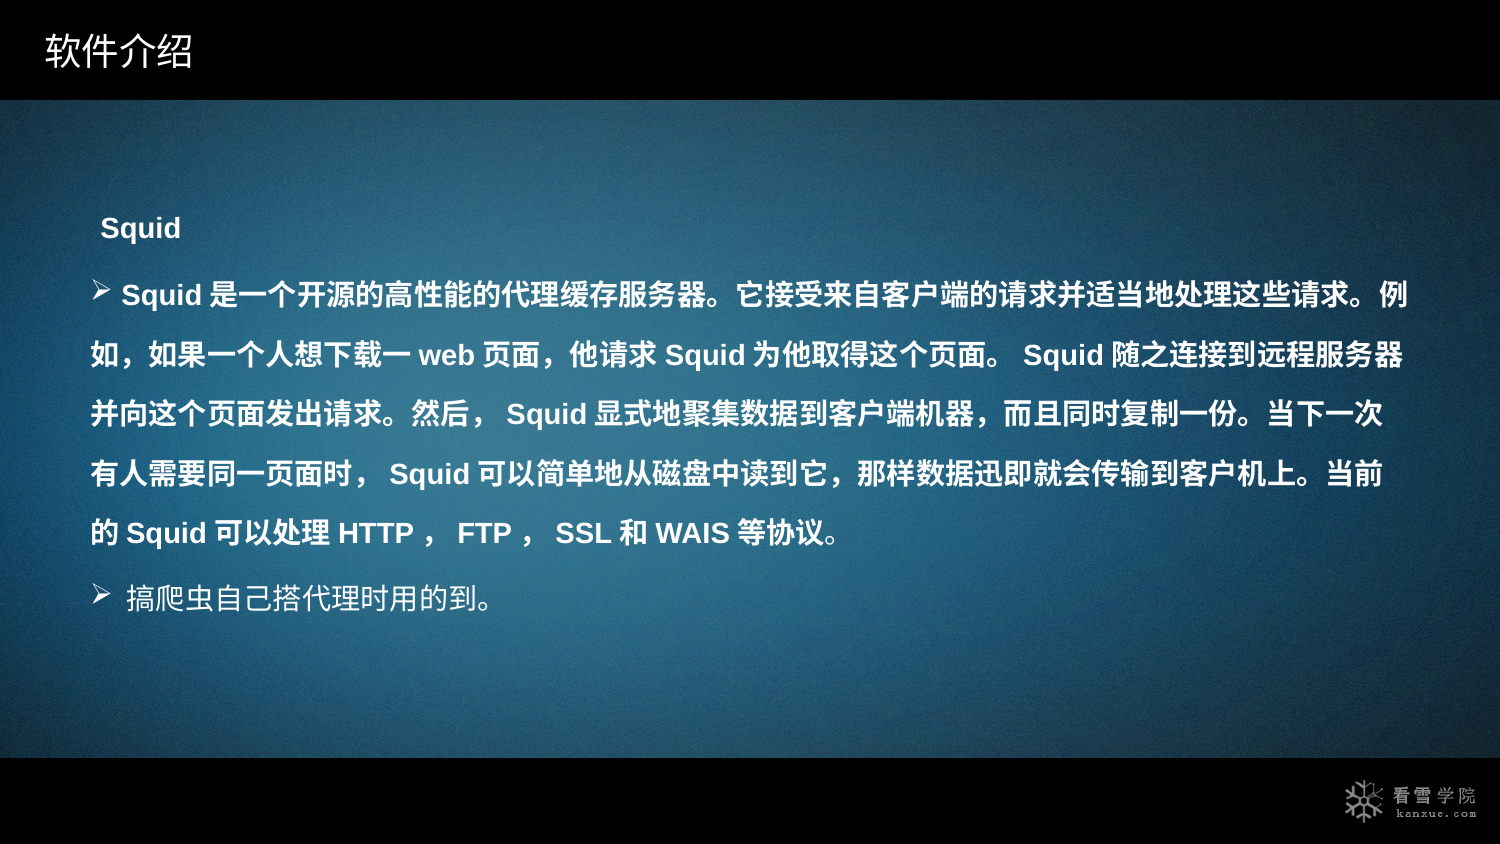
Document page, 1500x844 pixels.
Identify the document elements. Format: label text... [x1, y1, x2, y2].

text_box 软件介绍 [29, 20, 1471, 80]
text_box Squid Squid是一个开源的高性能的代理缓存服务器。它接受来自客户端的请求并适当地处理这些请求。例如，如果一个人想下载一web页面，他请求Squid为他取得这个页面。Squid随之连接到远程服务器并向这个页面发出请求。然后，Squid显式地聚集数据到客户端机器，而且同时复制一份。当下一次有人需要同一页面时，Squid可以简单地从磁盘中读到它，那样数据迅即就会传输到客户机上。当前的Squid可以处理HTTP，FTP，SSL和WAIS等协议。 搞爬虫自己搭代理时用的到。 [74, 161, 1425, 706]
picture [0, 0, 1500, 844]
